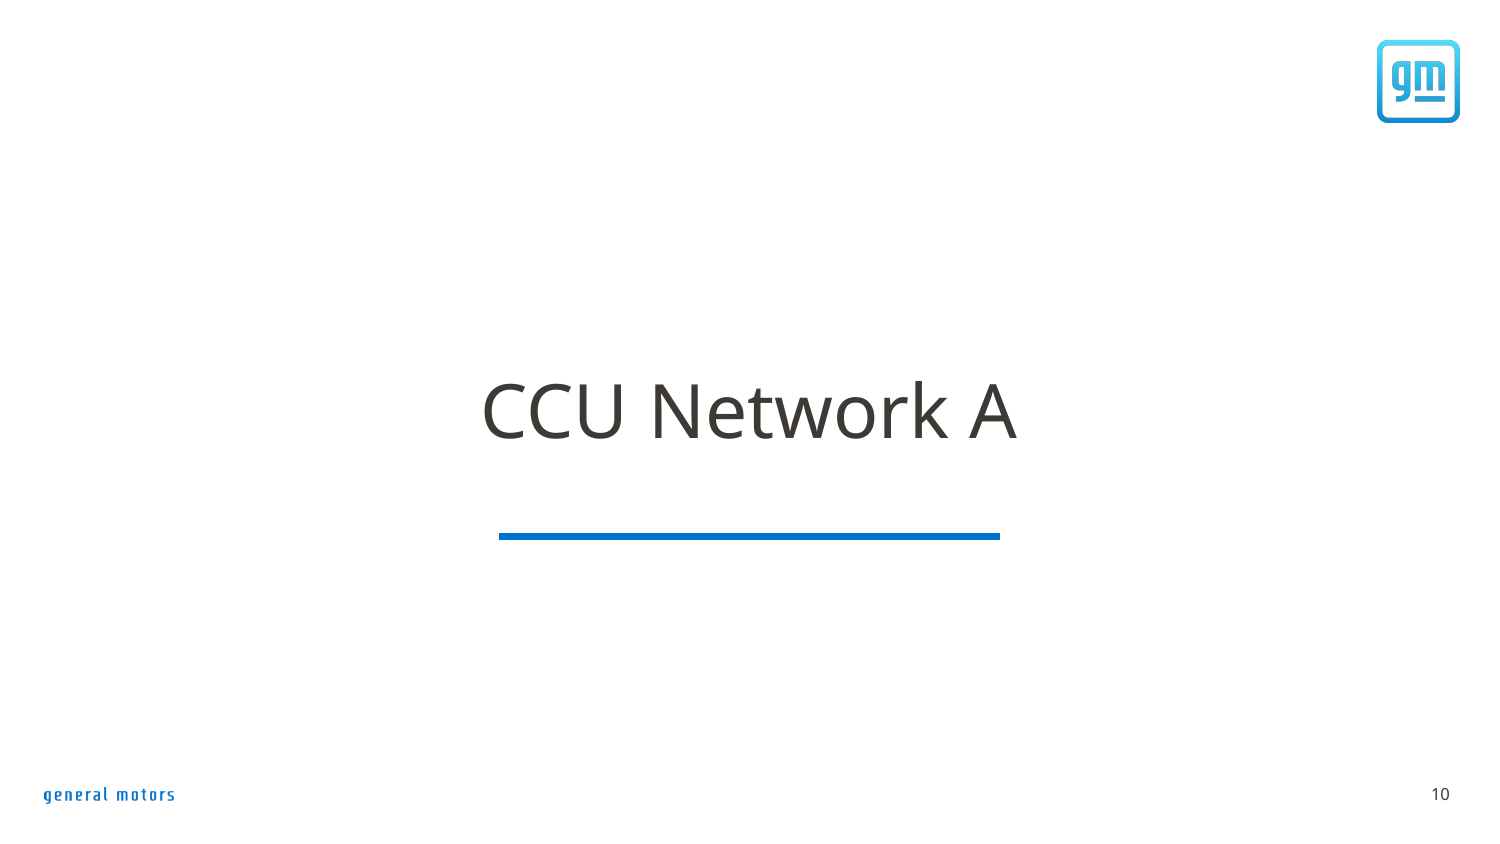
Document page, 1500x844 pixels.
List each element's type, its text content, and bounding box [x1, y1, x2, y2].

picture [1377, 117, 1460, 123]
picture [1377, 40, 1460, 119]
picture [44, 787, 174, 804]
slide_number 10 [1378, 777, 1473, 805]
title CCU Network A [102, 318, 1397, 511]
